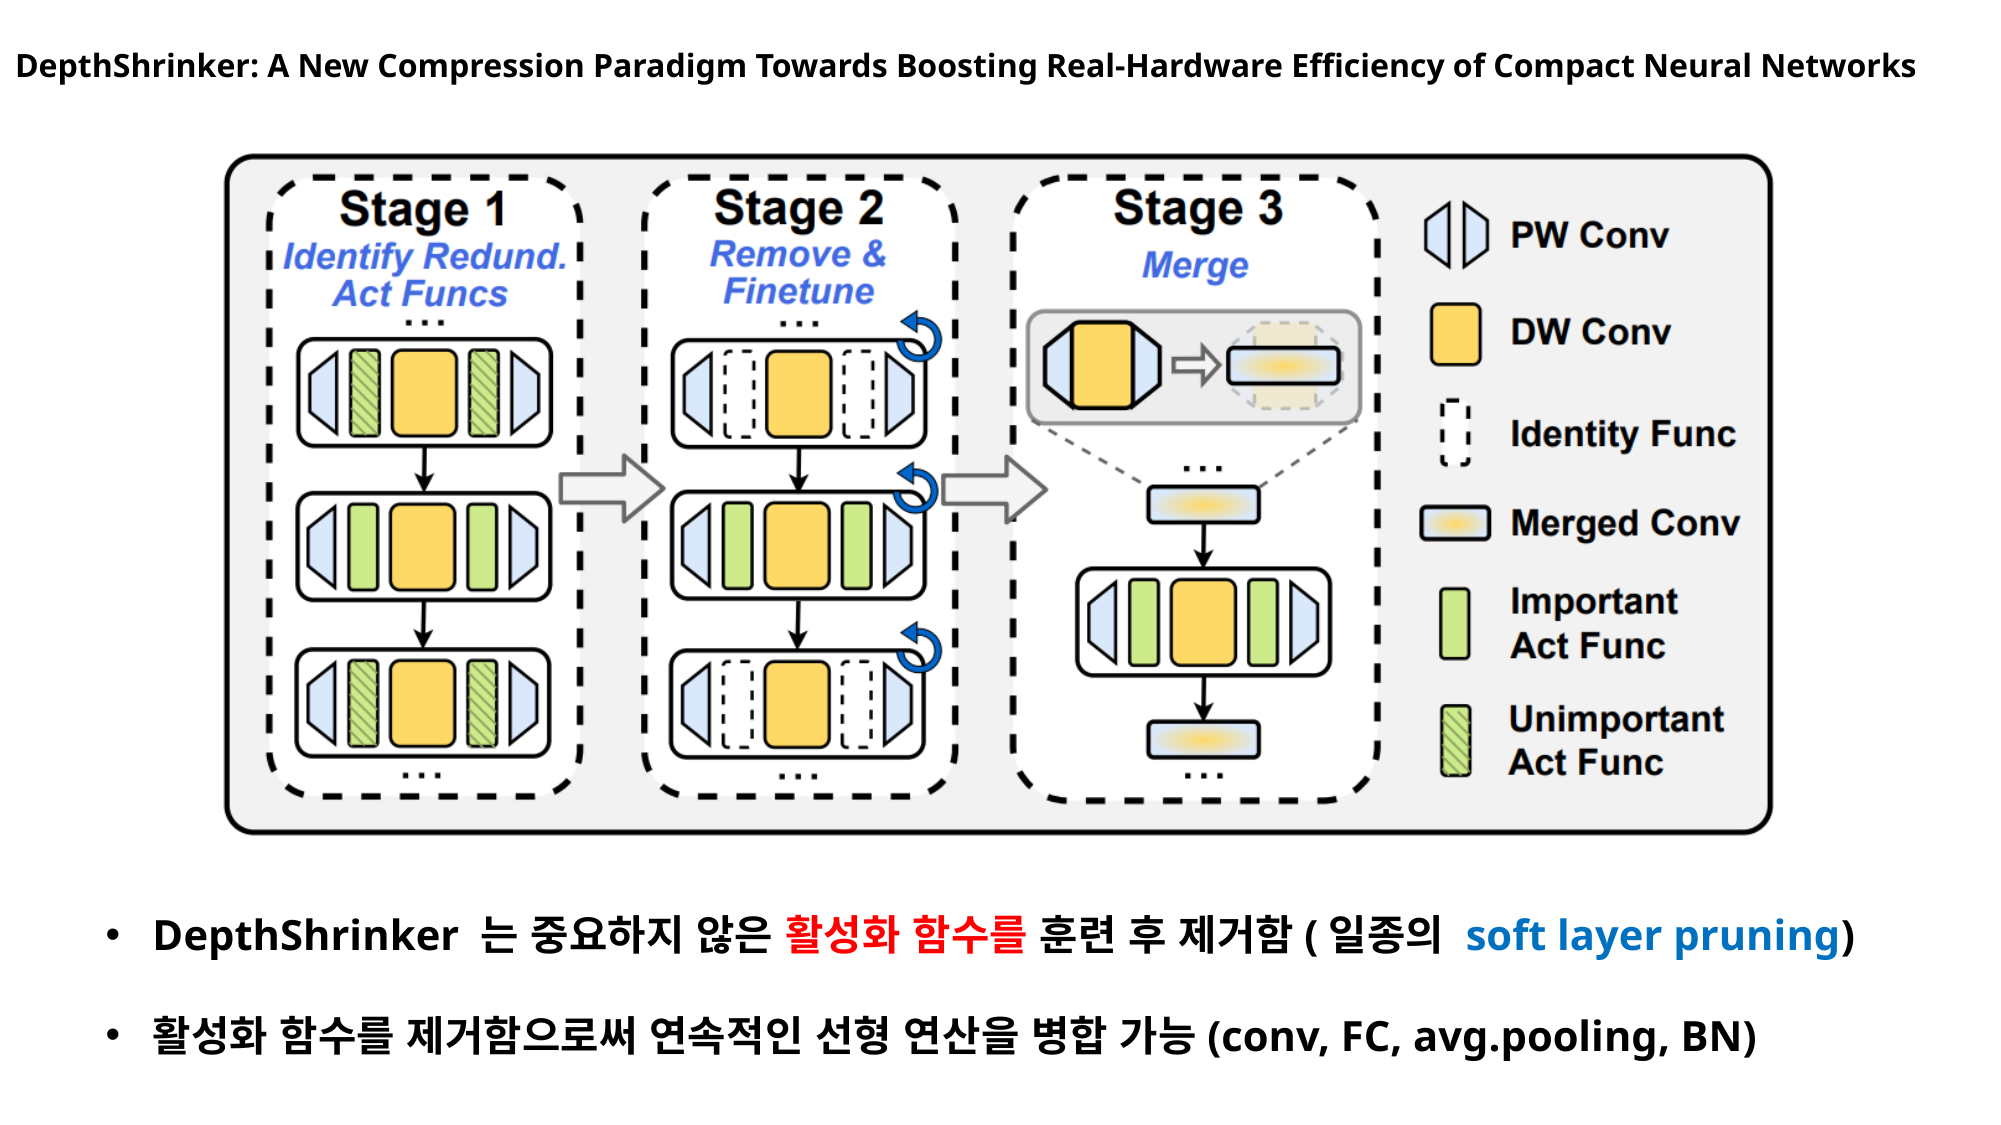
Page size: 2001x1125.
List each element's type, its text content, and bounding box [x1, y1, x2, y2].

title DepthShrinker: A New Compression Paradigm Towards Boosting Real-Hardware Efficiency of Compact Neural Networks [0, 41, 2000, 141]
text_box DepthShrinker 는 중요하지 않은 활성화 함수를 훈련 후 제거함(일종의 soft layer pruning) 활성화 함수를 제거함으로써 연속적인 선형 연산을 병합 가능(conv, FC, avg.pooling, BN) [90, 851, 1962, 1067]
picture [205, 135, 1795, 858]
